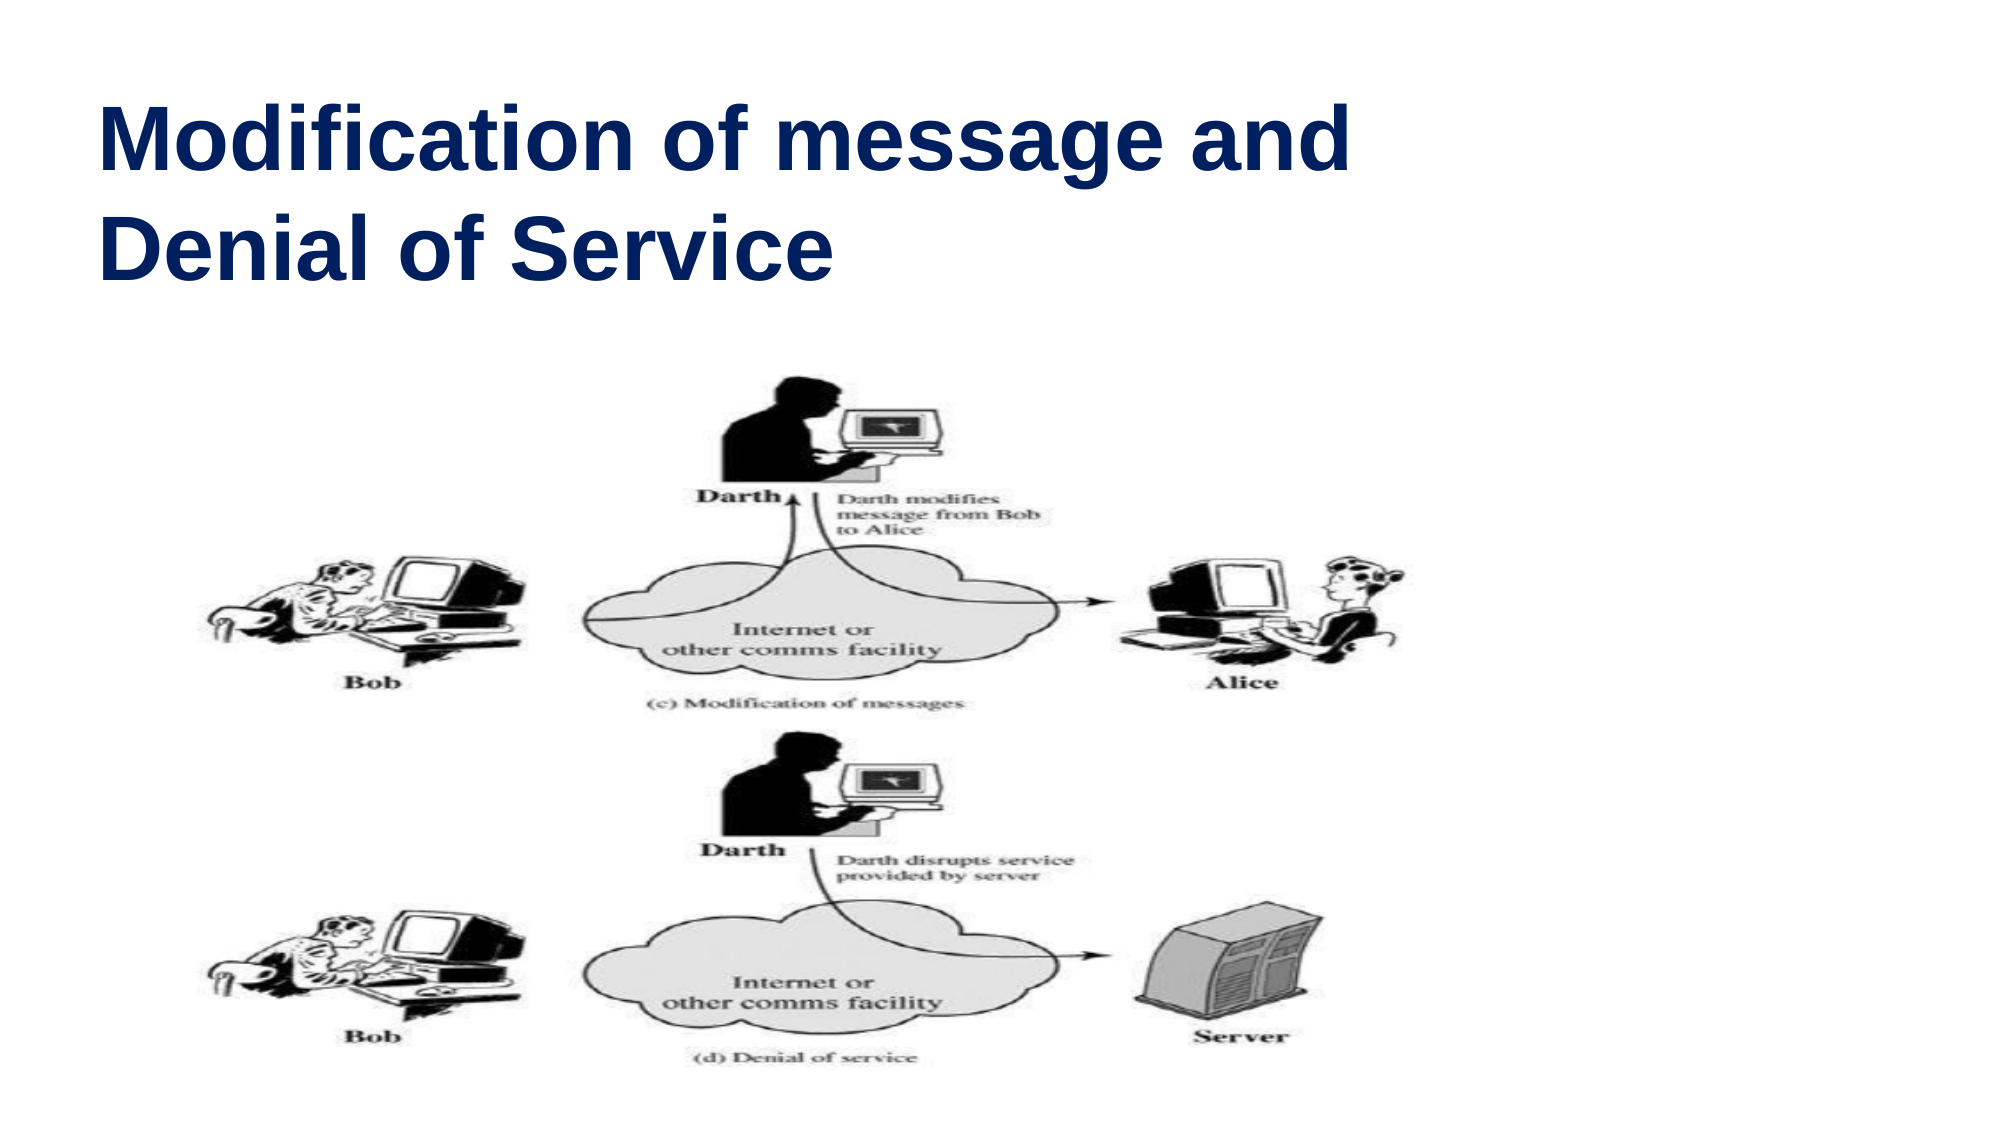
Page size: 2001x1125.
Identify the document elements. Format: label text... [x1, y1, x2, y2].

picture [137, 374, 1474, 1098]
title Modification of message and Denial of Service [97, 79, 1403, 302]
